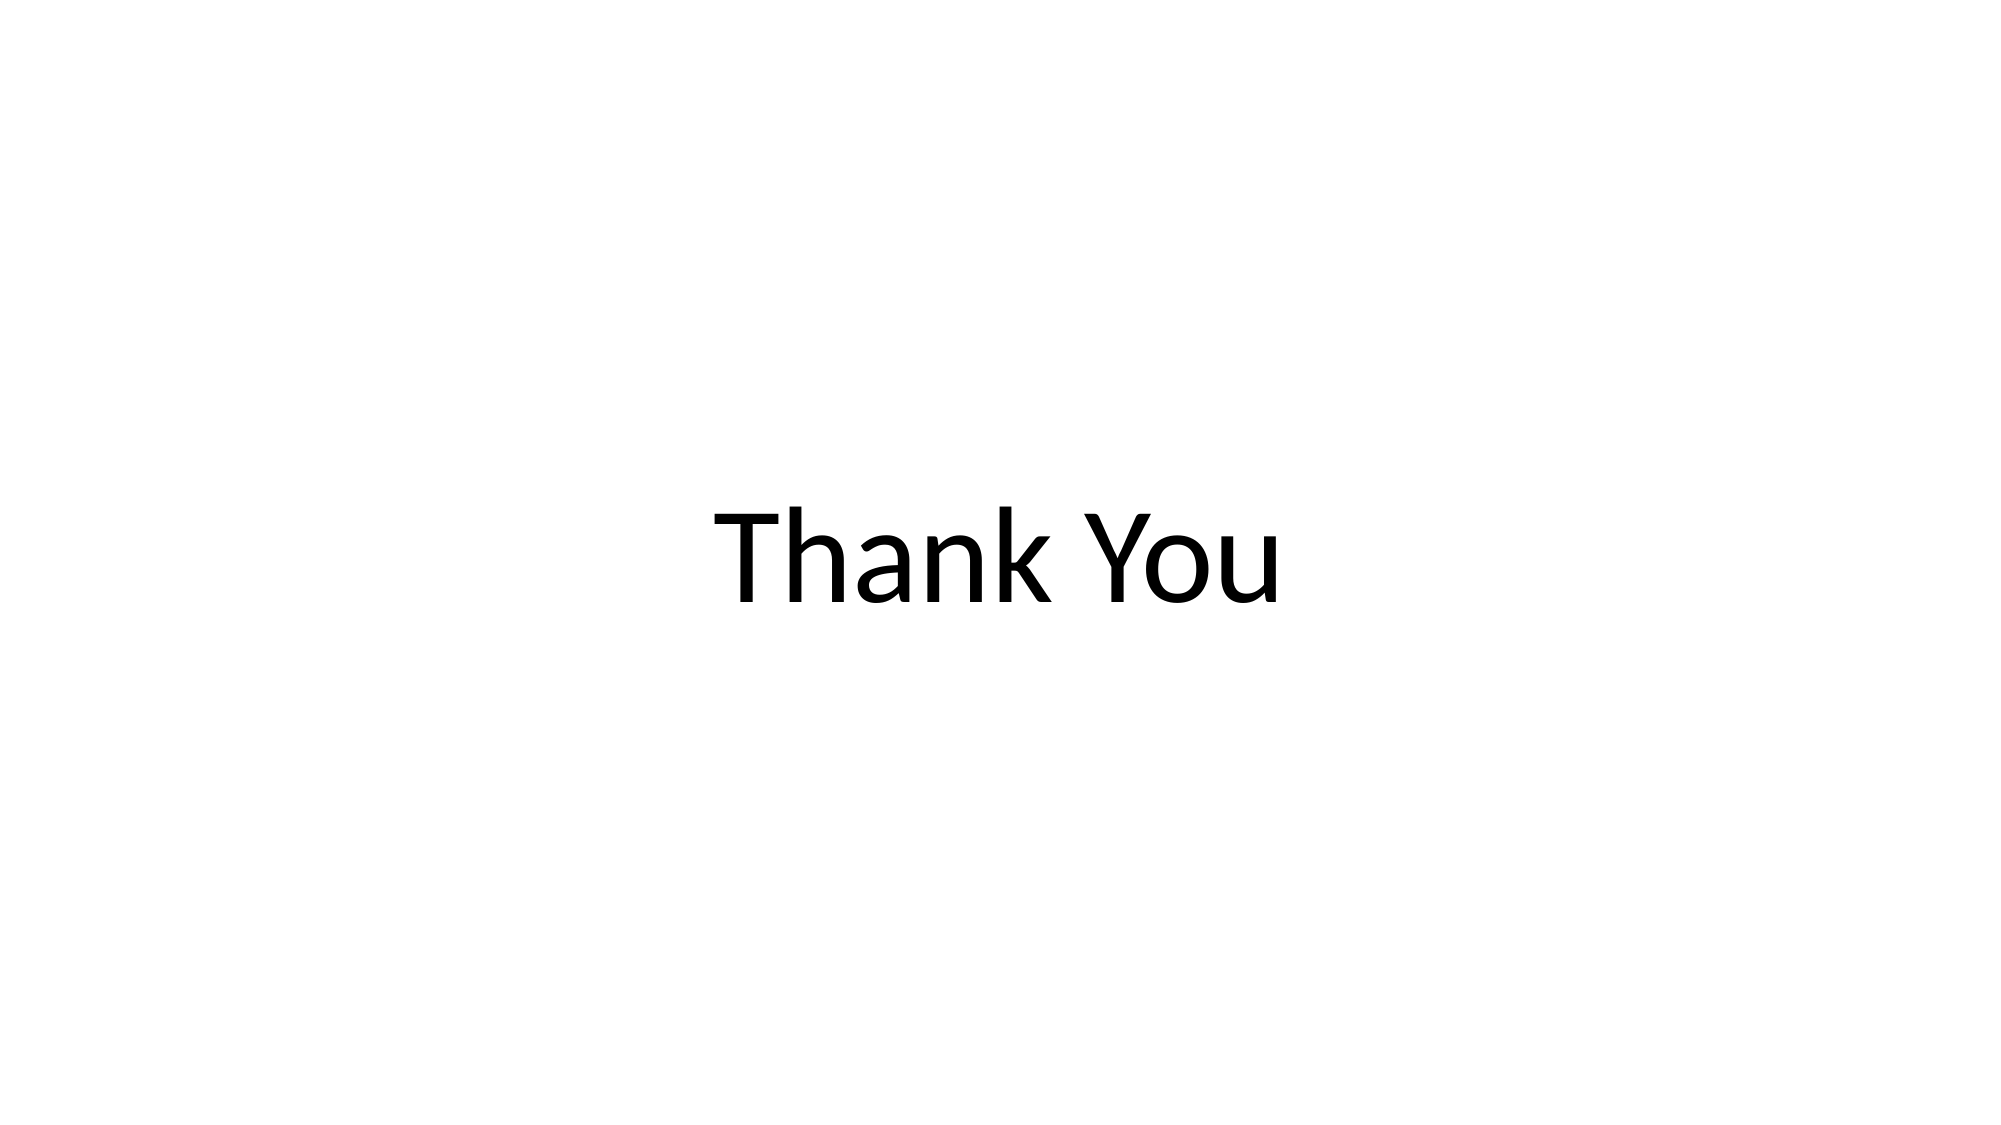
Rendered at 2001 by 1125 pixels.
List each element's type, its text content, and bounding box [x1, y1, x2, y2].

list Thank You [616, 476, 1384, 649]
